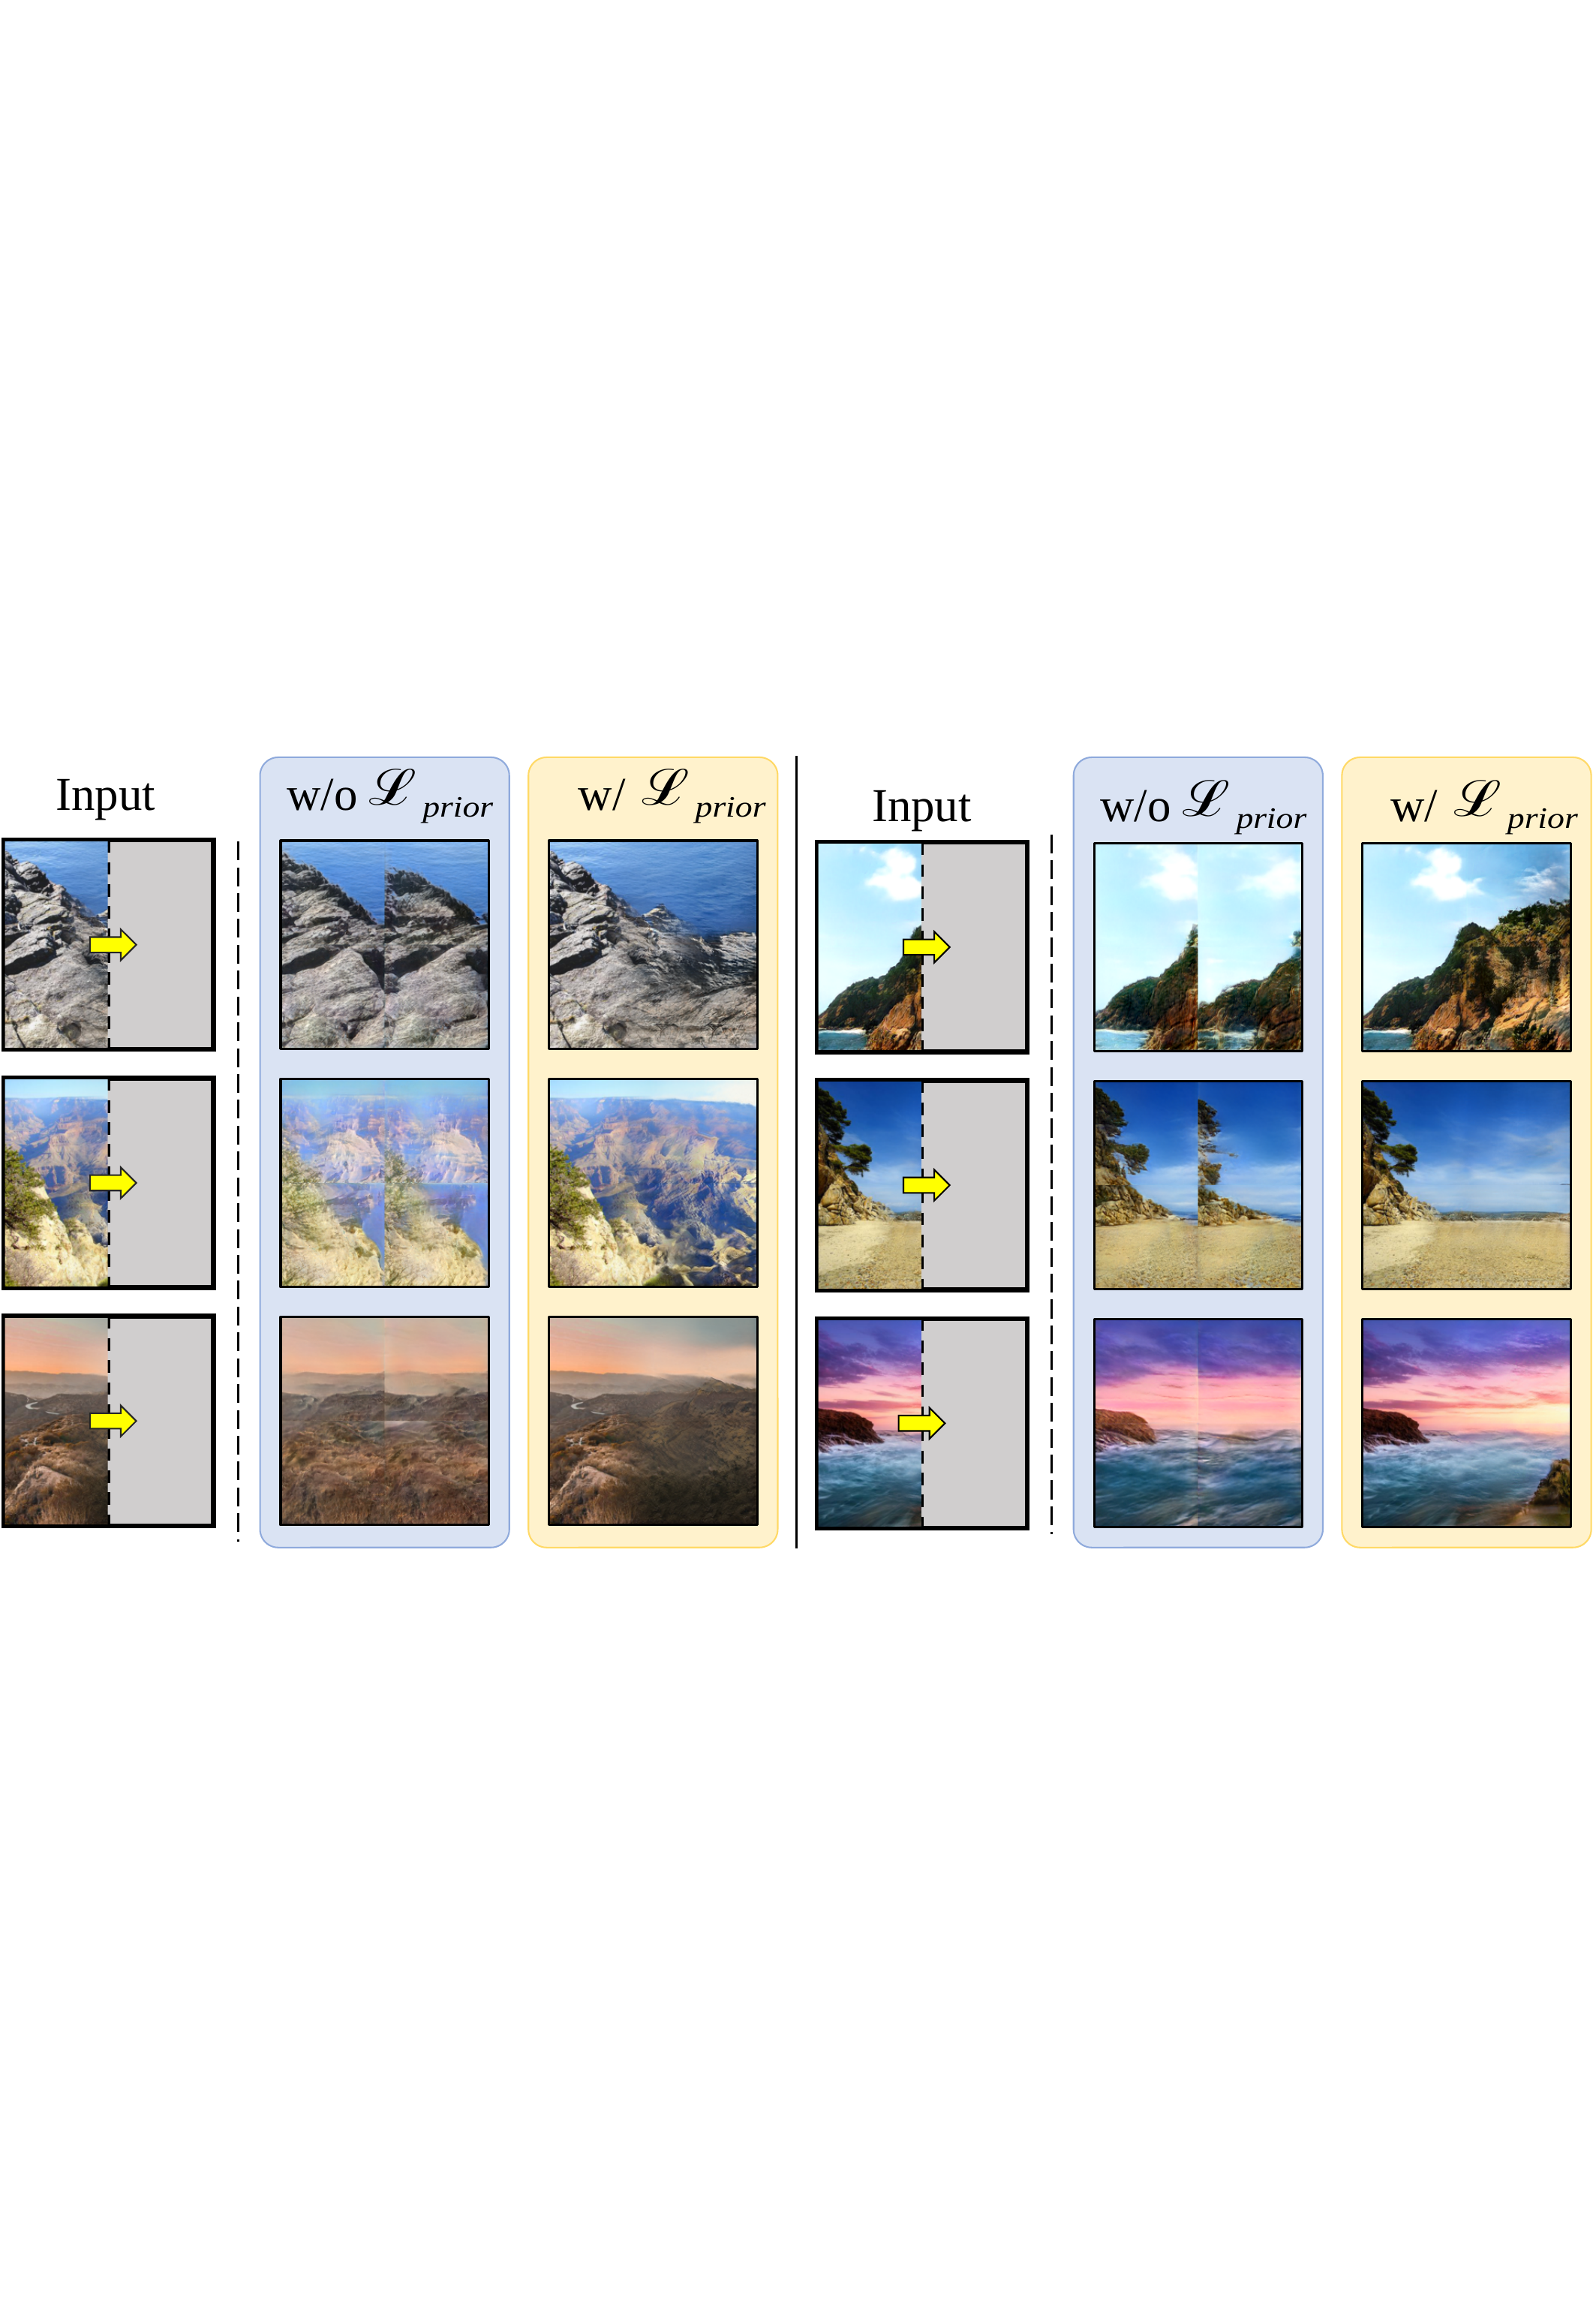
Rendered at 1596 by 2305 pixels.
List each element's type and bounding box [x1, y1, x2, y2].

text_box [4, 757, 796, 1548]
text_box [797, 757, 1591, 1548]
